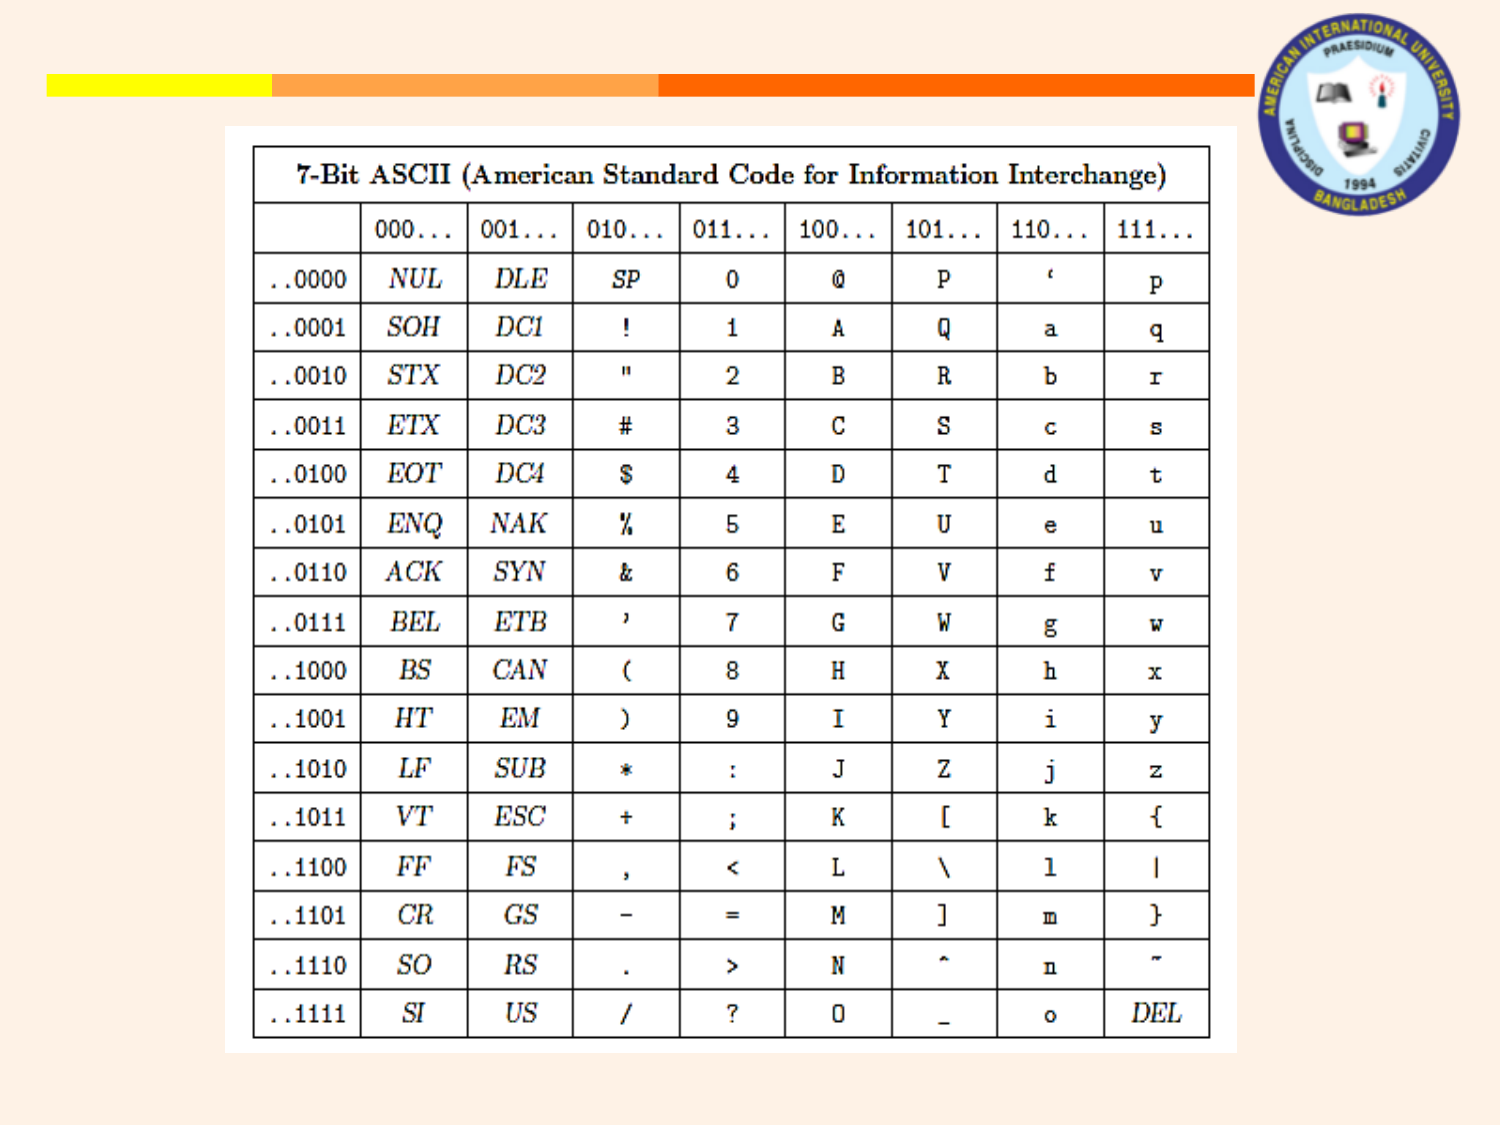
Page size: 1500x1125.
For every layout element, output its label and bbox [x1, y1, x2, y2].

picture [1254, 9, 1465, 221]
picture [225, 126, 1237, 1054]
